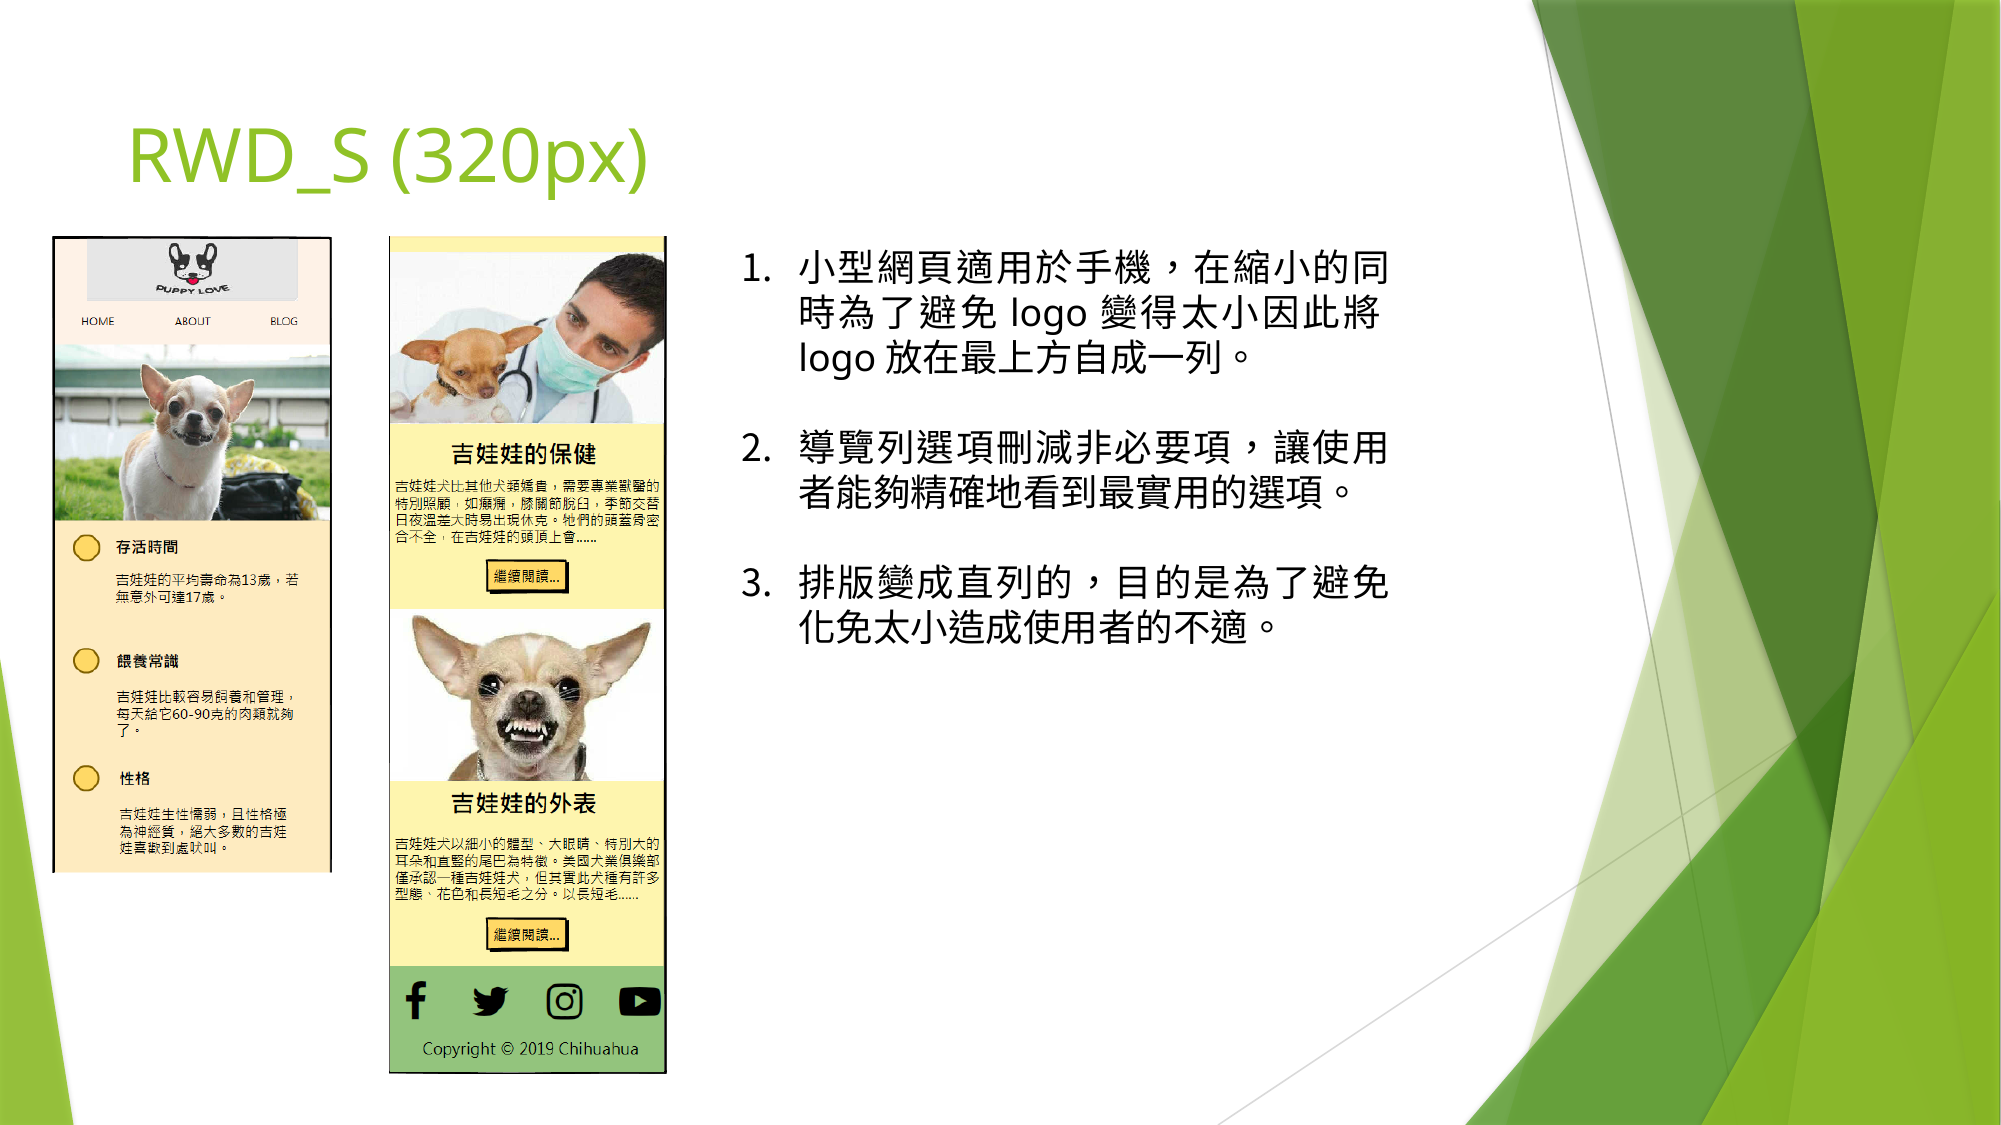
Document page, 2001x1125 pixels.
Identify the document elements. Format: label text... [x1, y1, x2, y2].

text_box 小型網頁適用於手機，在縮小的同時為了避免logo變得太小因此將logo放在最上方自成一列。 導覽列選項刪減非必要項，讓使用者能夠精確地看到最實用的選項。 排版變成直列的，目的是為了避免化免太小造成使用者的不適。 [727, 236, 1405, 656]
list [52, 235, 332, 874]
title RWD_S (320px) [111, 99, 1522, 317]
picture [389, 235, 668, 1074]
